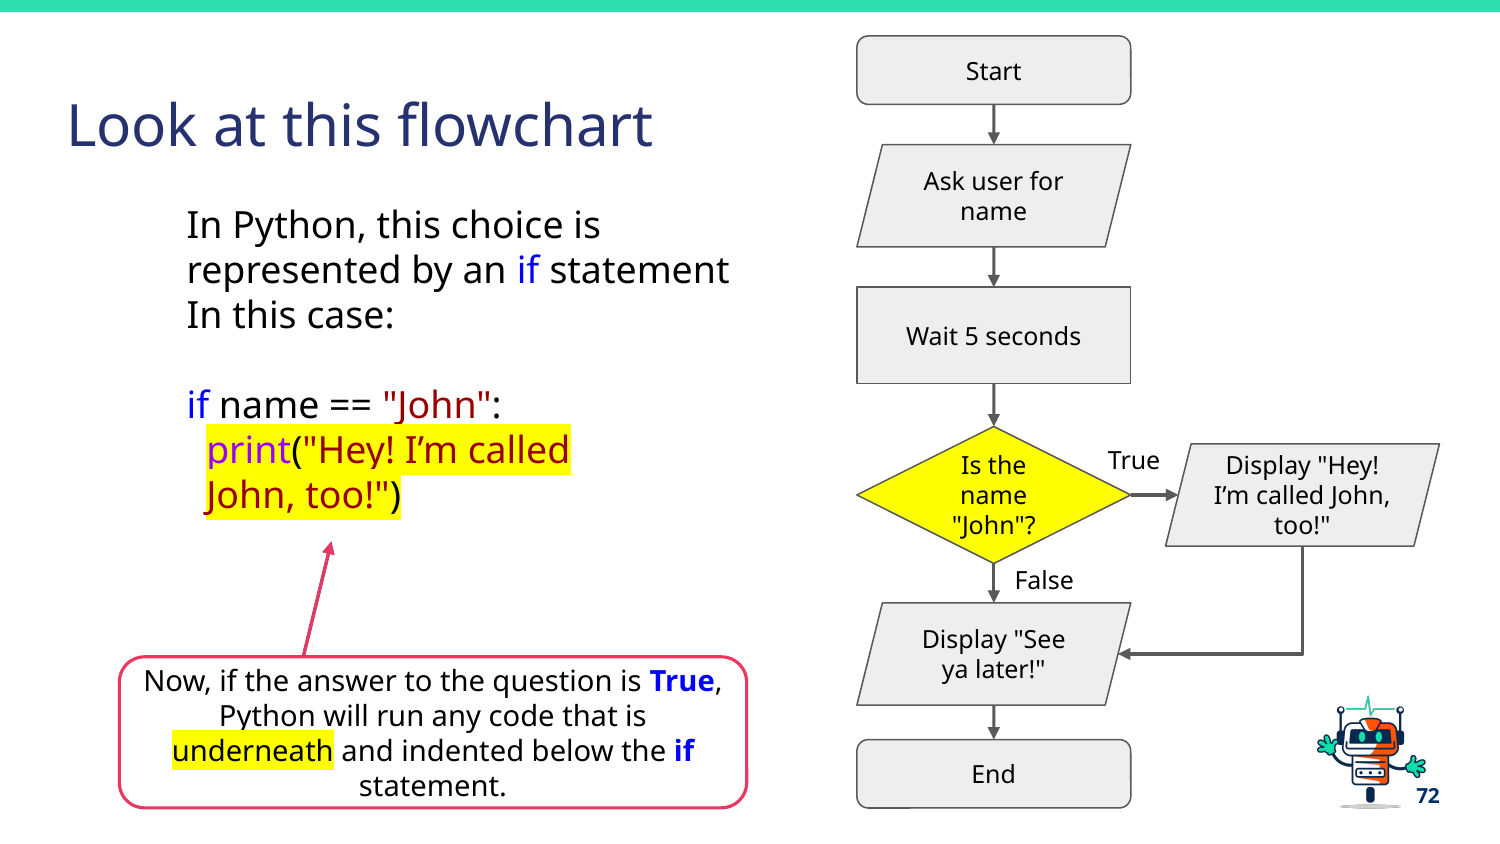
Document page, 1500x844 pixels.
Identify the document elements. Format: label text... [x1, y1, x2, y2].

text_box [303, 541, 332, 656]
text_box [1309, 687, 1456, 830]
text_box Now, if the answer to the question is True, Python will run any code that is underneath and indented below the if statement. [119, 656, 747, 808]
text_box In Python, this choice is represented by an if statement In this case: if name == "John": print("Hey! I’m called John, too!") [171, 186, 799, 528]
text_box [856, 35, 1440, 809]
title Look at this flowchart [51, 72, 747, 167]
